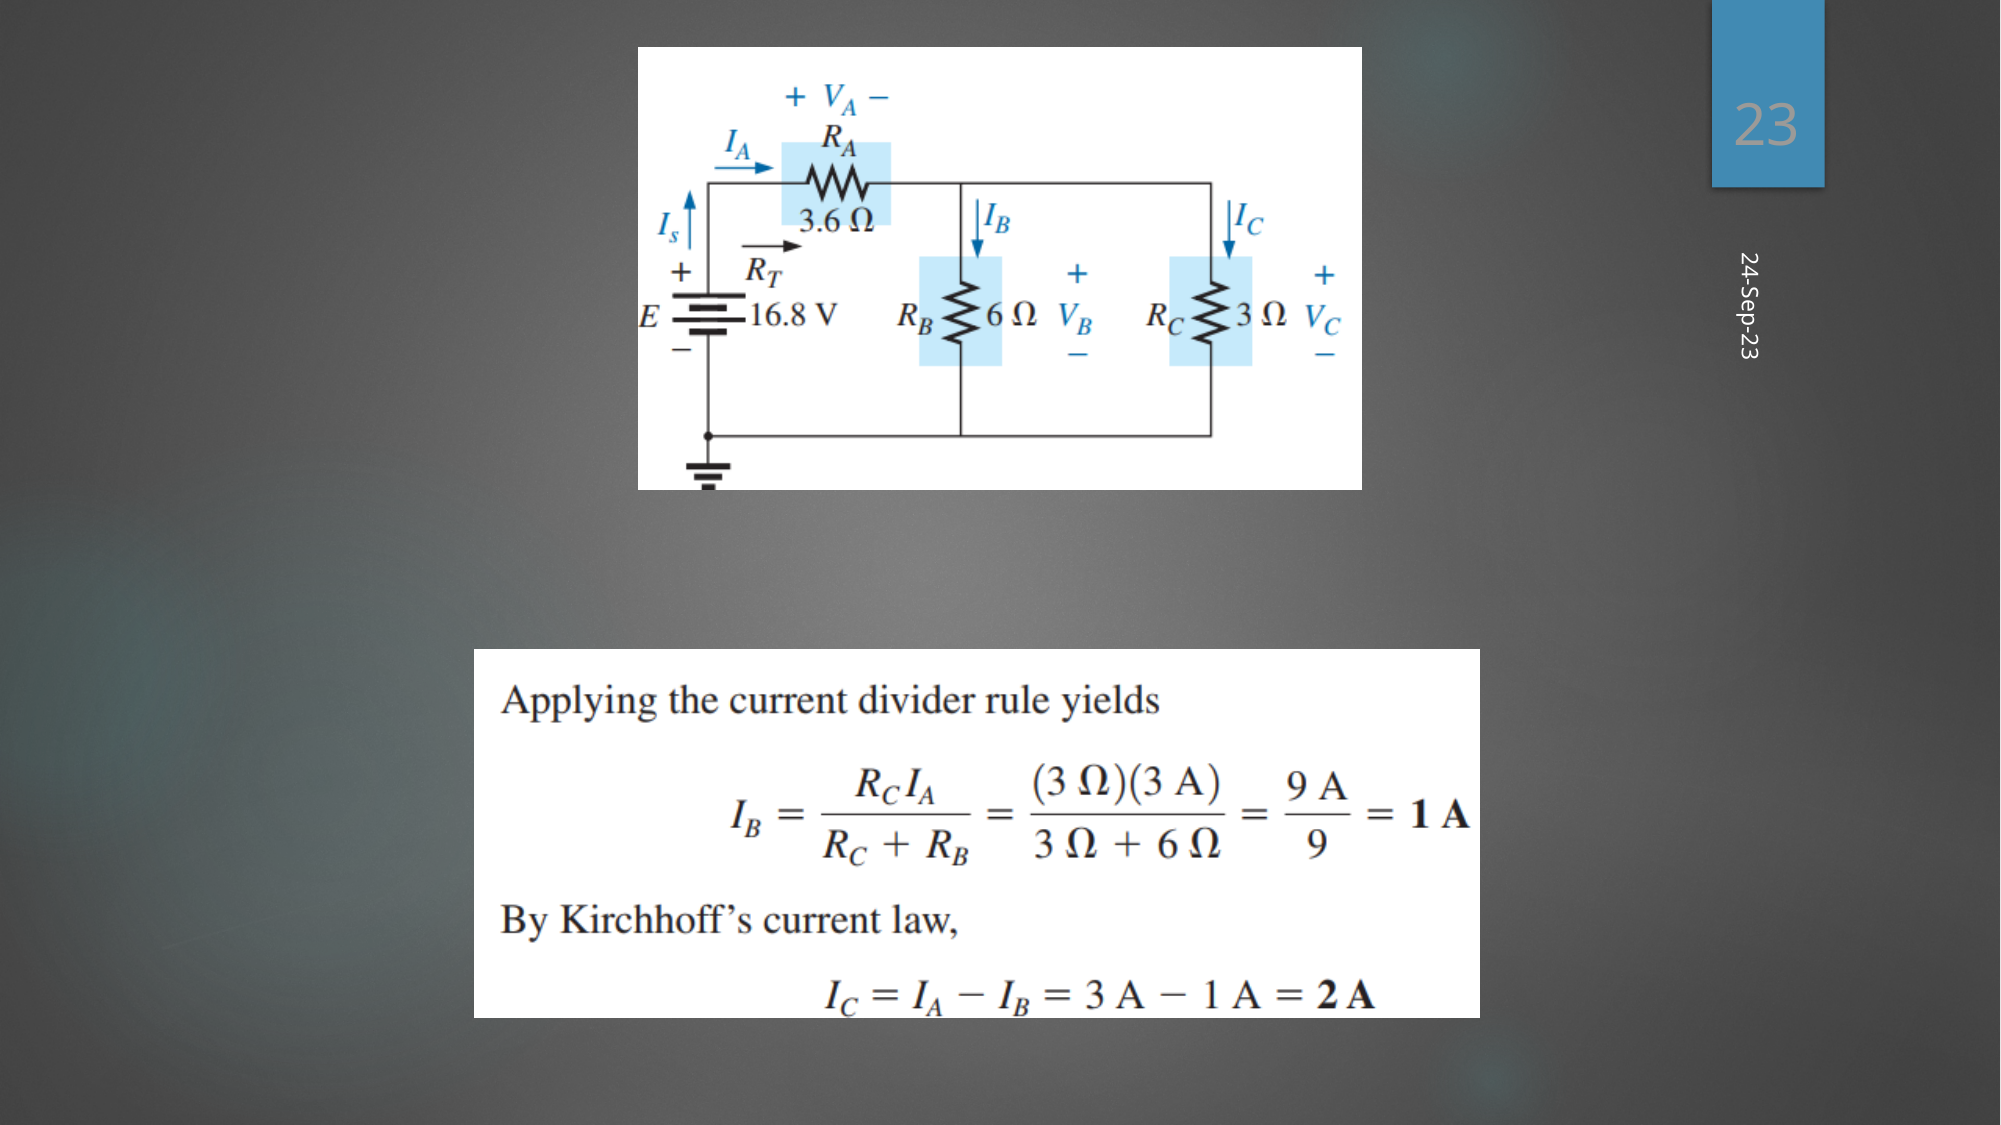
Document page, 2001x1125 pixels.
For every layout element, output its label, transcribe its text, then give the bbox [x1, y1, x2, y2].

slide_number 24-Sep-23 [1722, 237, 1773, 400]
slide_number ‹#› [1698, 48, 1836, 175]
picture [0, 0, 2001, 1125]
